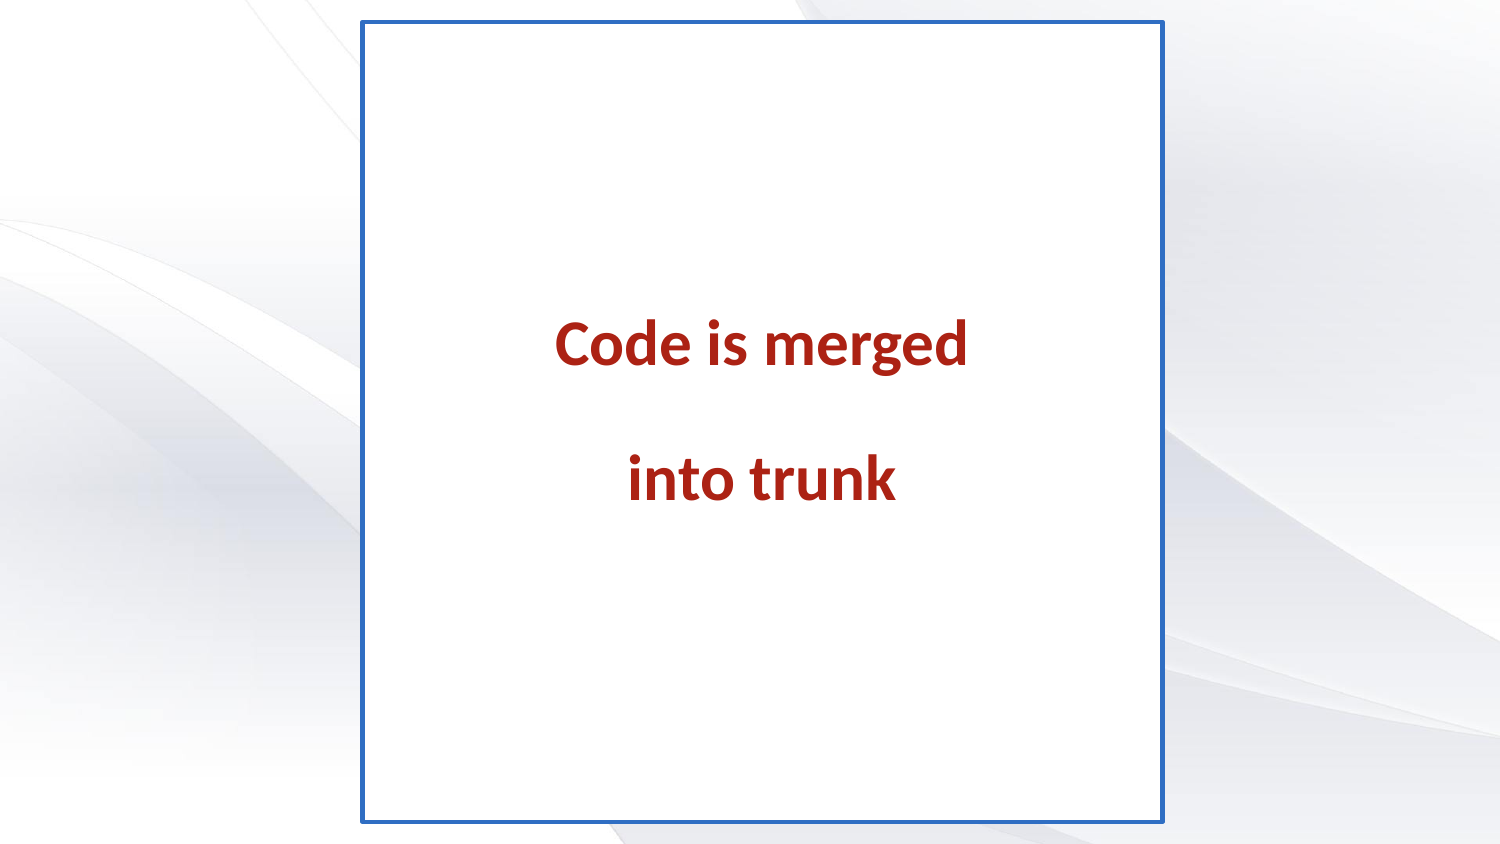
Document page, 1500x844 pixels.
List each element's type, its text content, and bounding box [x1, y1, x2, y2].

text_box Code is merged into trunk [360, 20, 1165, 824]
picture [0, 0, 1500, 844]
